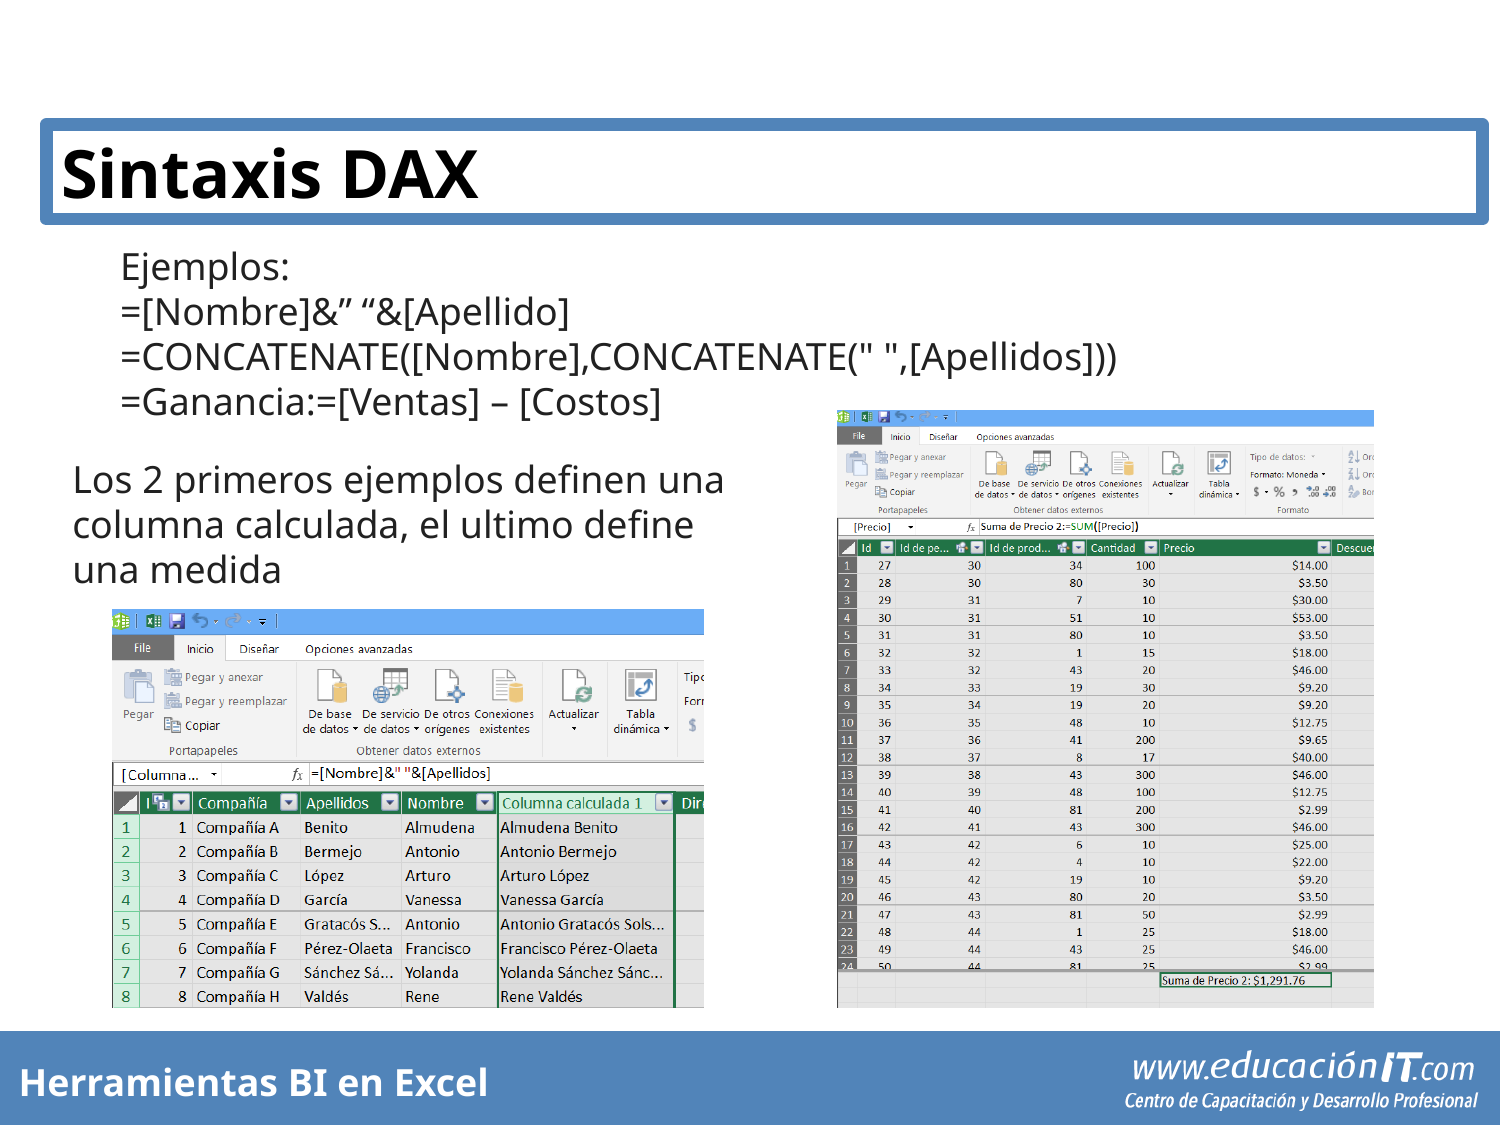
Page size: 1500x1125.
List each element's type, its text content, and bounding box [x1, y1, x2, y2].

picture [837, 410, 1374, 1008]
picture [112, 609, 704, 1008]
picture [0, 1031, 1500, 1125]
text_box Ejemplos: =[Nombre]&” “&[Apellido] =CONCATENATE([Nombre],CONCATENATE(" ",[Apellidos])) =Ganancia:=[Ventas] – [Costos] [105, 235, 1424, 431]
text_box Los 2 primeros ejemplos definen una columna calculada, el ultimo define una medida [57, 448, 774, 599]
text_box Sintaxis DAX [46, 124, 1483, 220]
